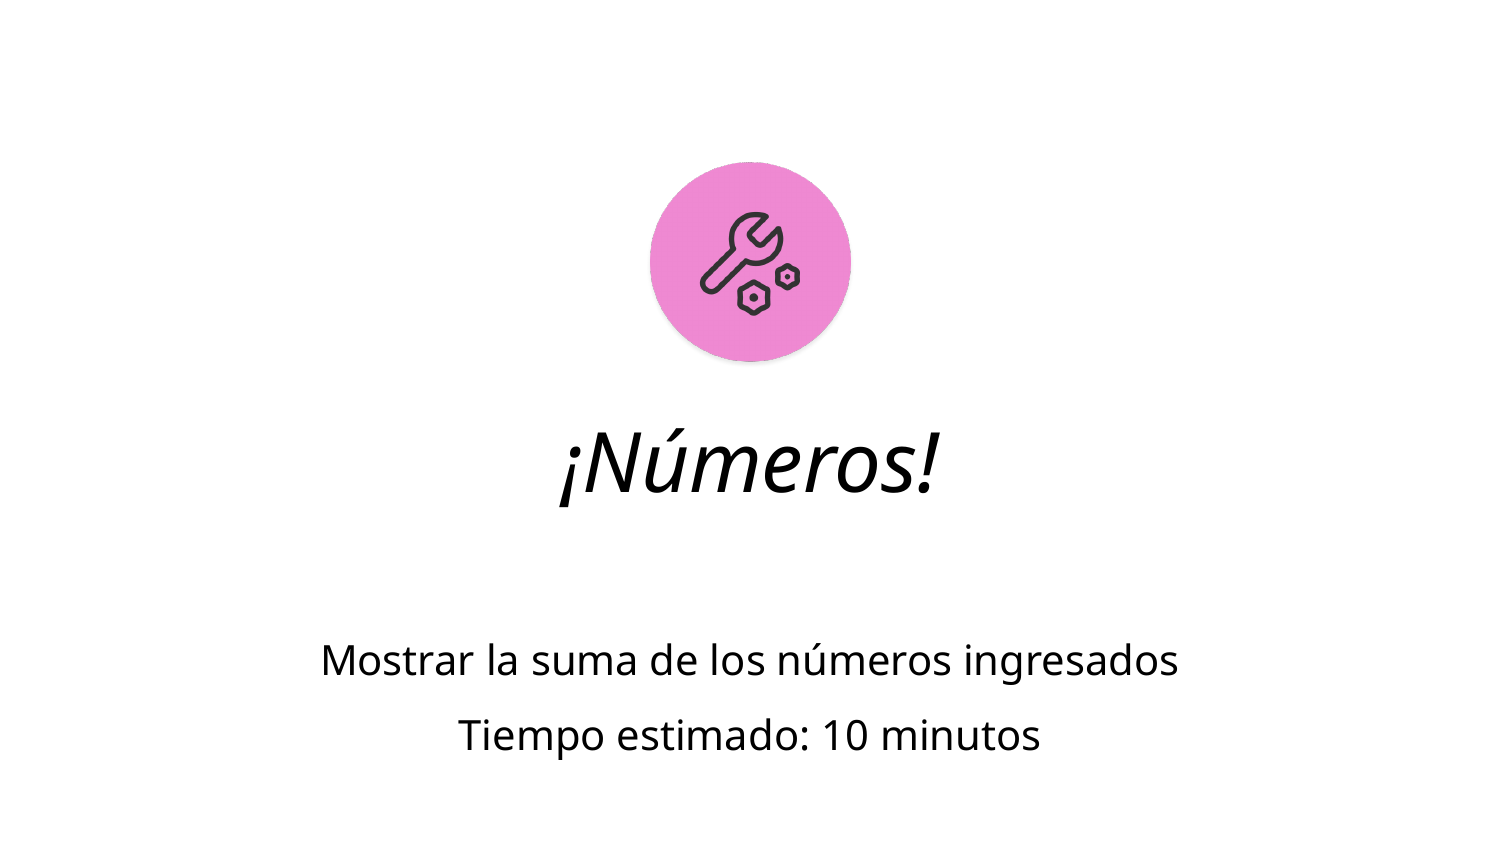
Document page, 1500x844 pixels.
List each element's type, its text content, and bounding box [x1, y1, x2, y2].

text_box ¡Números! Mostrar la suma de los números ingresados Tiempo estimado: 10 minutos [132, 394, 1368, 724]
picture [636, 148, 864, 375]
